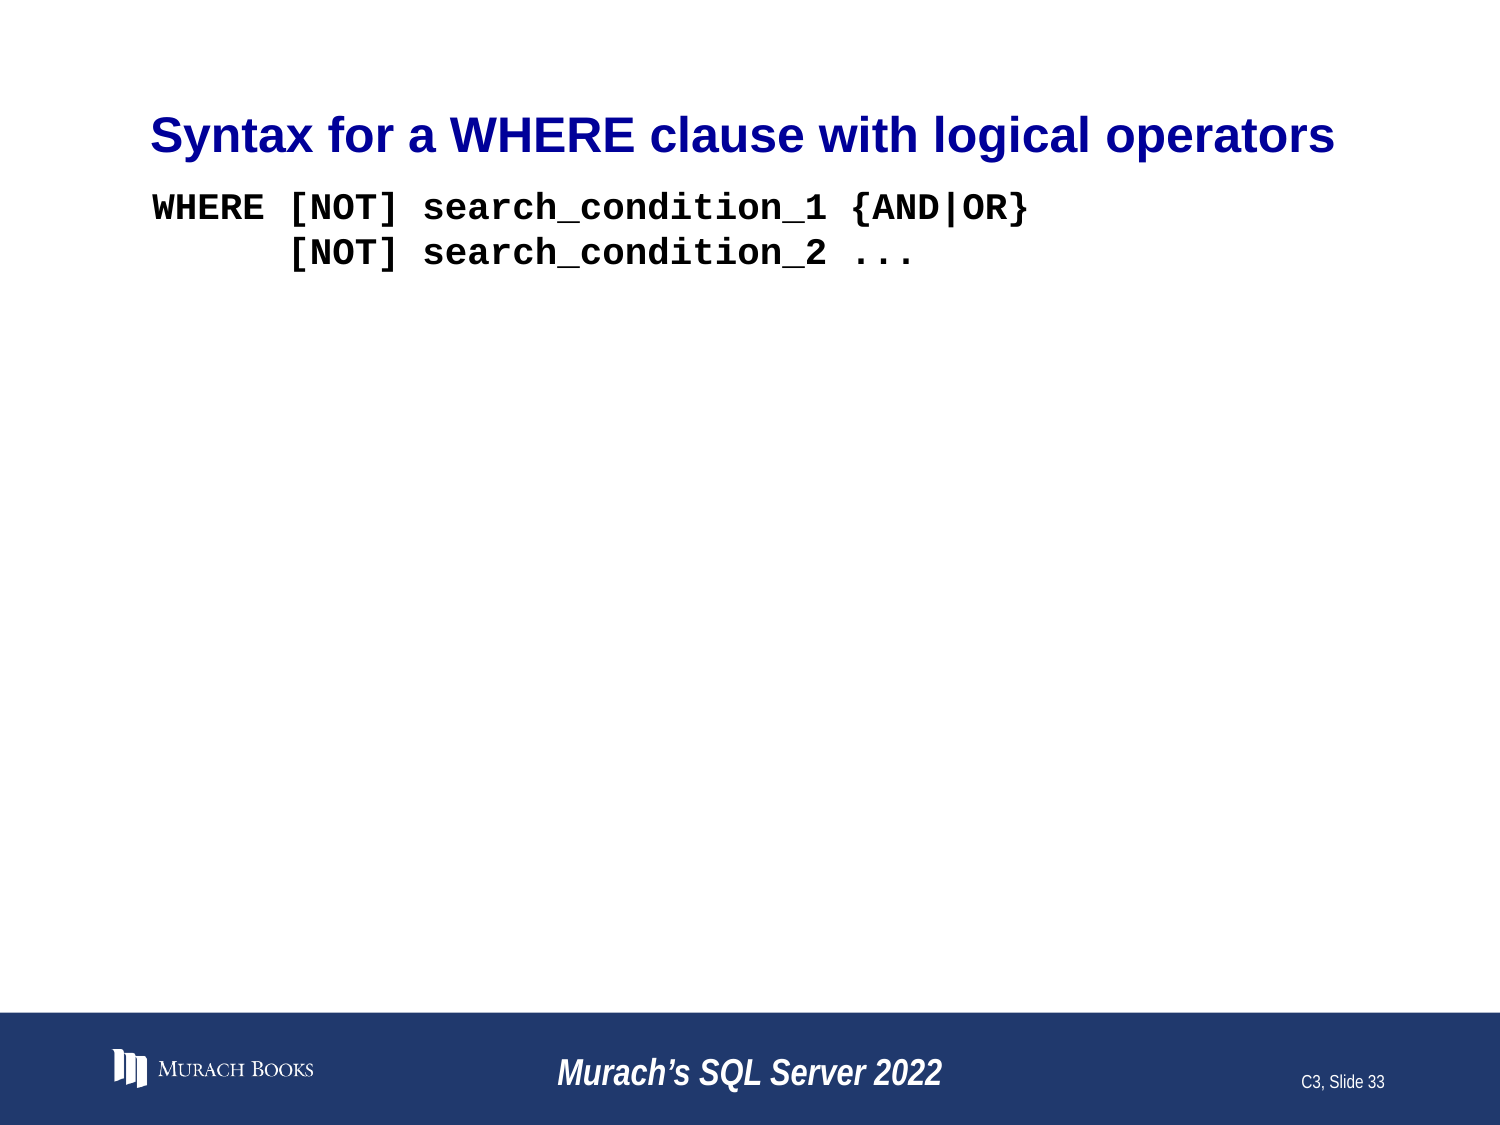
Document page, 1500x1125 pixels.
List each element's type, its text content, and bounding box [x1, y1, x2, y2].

slide_number C3, Slide 33 [1087, 1025, 1400, 1100]
footer [12, 1025, 450, 1100]
title Syntax for a WHERE clause with logical operators [150, 102, 1350, 164]
slide_number Murach’s SQL Server 2022 [450, 1025, 1050, 1100]
list WHERE [NOT] search_condition_1 {AND|OR} [NOT] search_condition_2 ... [137, 174, 1350, 975]
